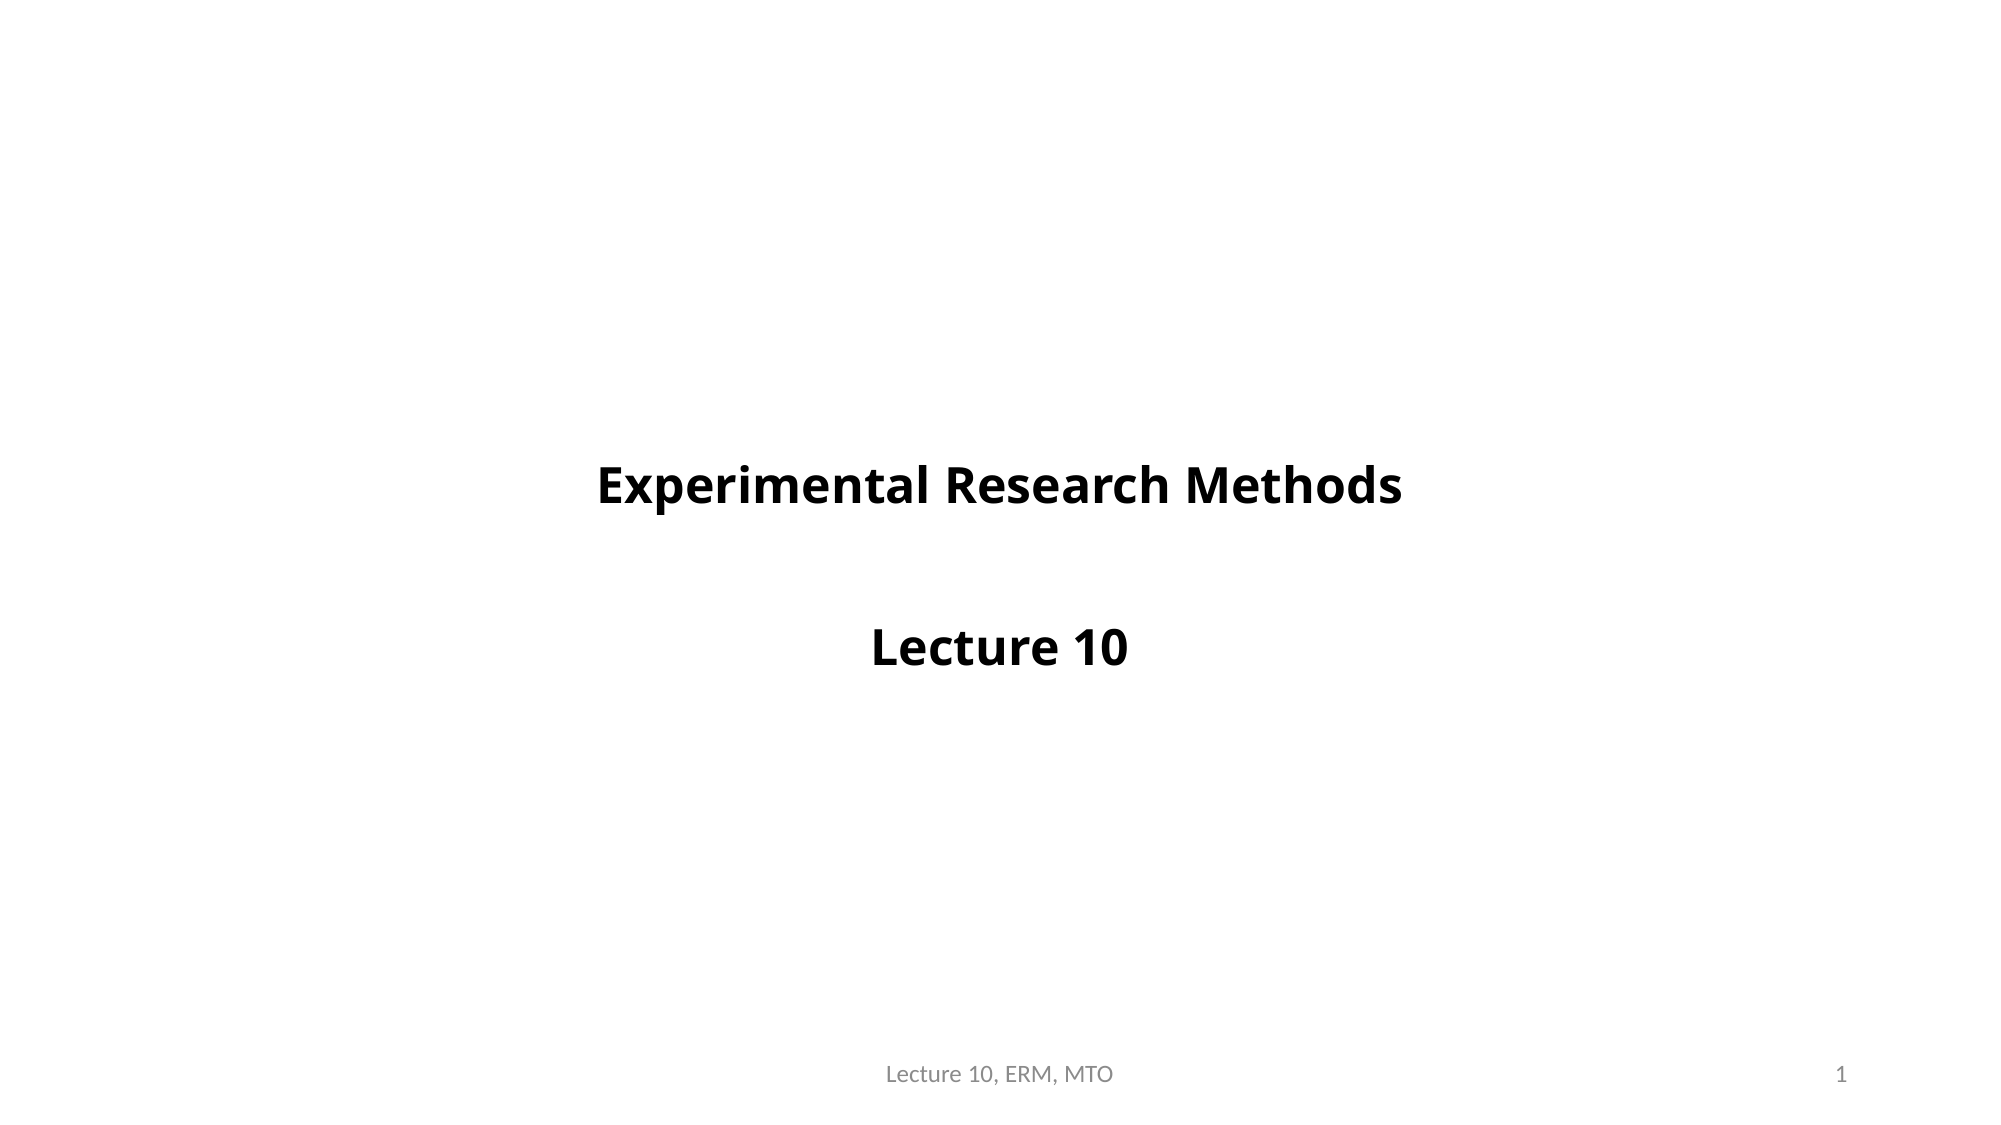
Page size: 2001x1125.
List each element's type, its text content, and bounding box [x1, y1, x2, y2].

footer Lecture 10, ERM, MTO [662, 1042, 1338, 1103]
title Experimental Research Methods Lecture 10 [437, 257, 1563, 684]
slide_number 1 [1412, 1042, 1863, 1103]
